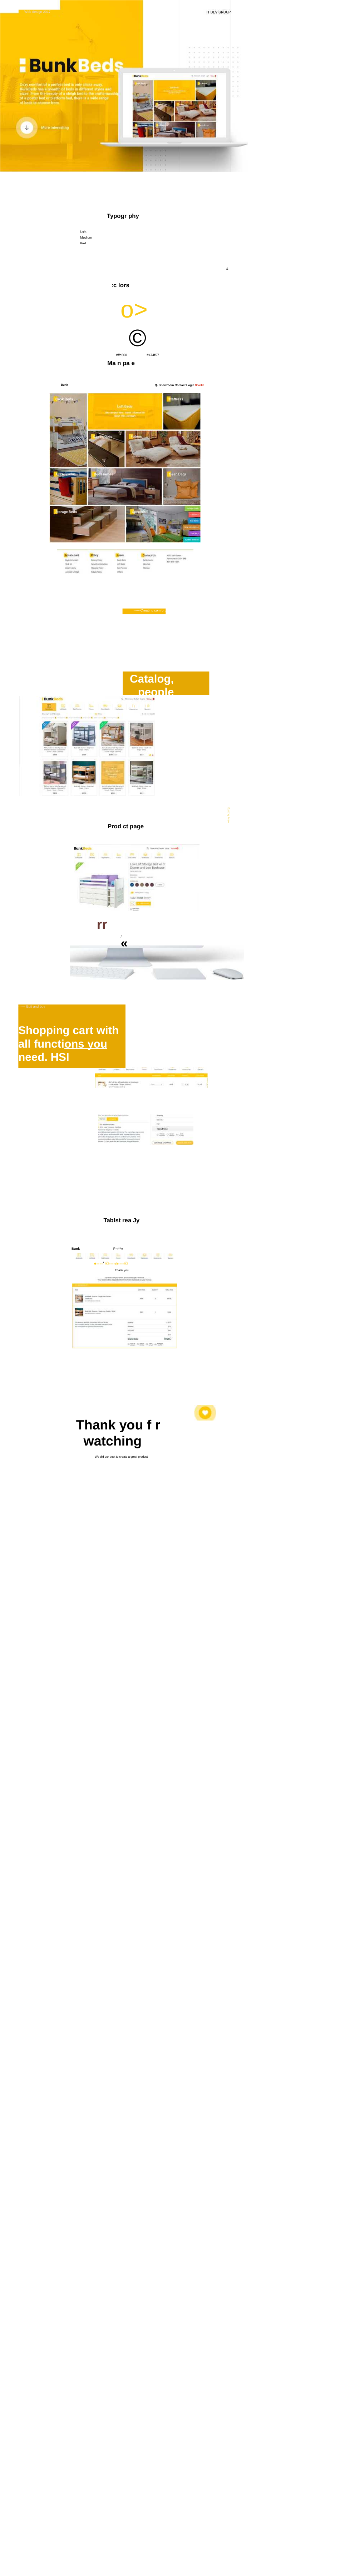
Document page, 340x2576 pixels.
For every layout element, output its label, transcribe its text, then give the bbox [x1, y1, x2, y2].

picture [19, 696, 155, 797]
text_box ------Creating comfort [122, 608, 166, 614]
picture [74, 844, 199, 911]
picture [72, 1277, 177, 1349]
text_box & [226, 267, 231, 276]
text_box Thank you f r watching [76, 1416, 172, 1447]
text_box Q. Showroom Contact Login fCart© [154, 383, 202, 388]
text_box ------ Edit and buy Shopping cart with all functions you need. HSI [18, 1004, 125, 1068]
text_box Bunk p <**« [71, 1246, 166, 1252]
picture [98, 1114, 194, 1145]
text_box Bunk [49, 383, 68, 389]
picture [70, 945, 245, 980]
text_box We did our best to create a great product [95, 1455, 156, 1461]
text_box Catalog, people will like! [123, 672, 210, 695]
text_box :c lors o> © #ffc500 #474f57 [90, 281, 164, 331]
text_box ♦----' ©----e----© [94, 1262, 156, 1268]
picture [95, 1067, 208, 1088]
text_box Prod ct page [108, 822, 151, 831]
text_box Thank you! [115, 1268, 135, 1275]
picture [0, 0, 248, 172]
text_box / « [120, 935, 130, 945]
text_box »asy buying [226, 808, 231, 823]
text_box rr [78, 915, 127, 928]
picture [57, 549, 193, 574]
picture [49, 393, 201, 543]
picture [194, 1405, 216, 1421]
text_box Tablst rea Jy [103, 1217, 144, 1225]
text_box Ma n pa e [107, 359, 143, 368]
picture [75, 1253, 174, 1259]
text_box Typogr phy Light Medium Bold [77, 212, 144, 253]
